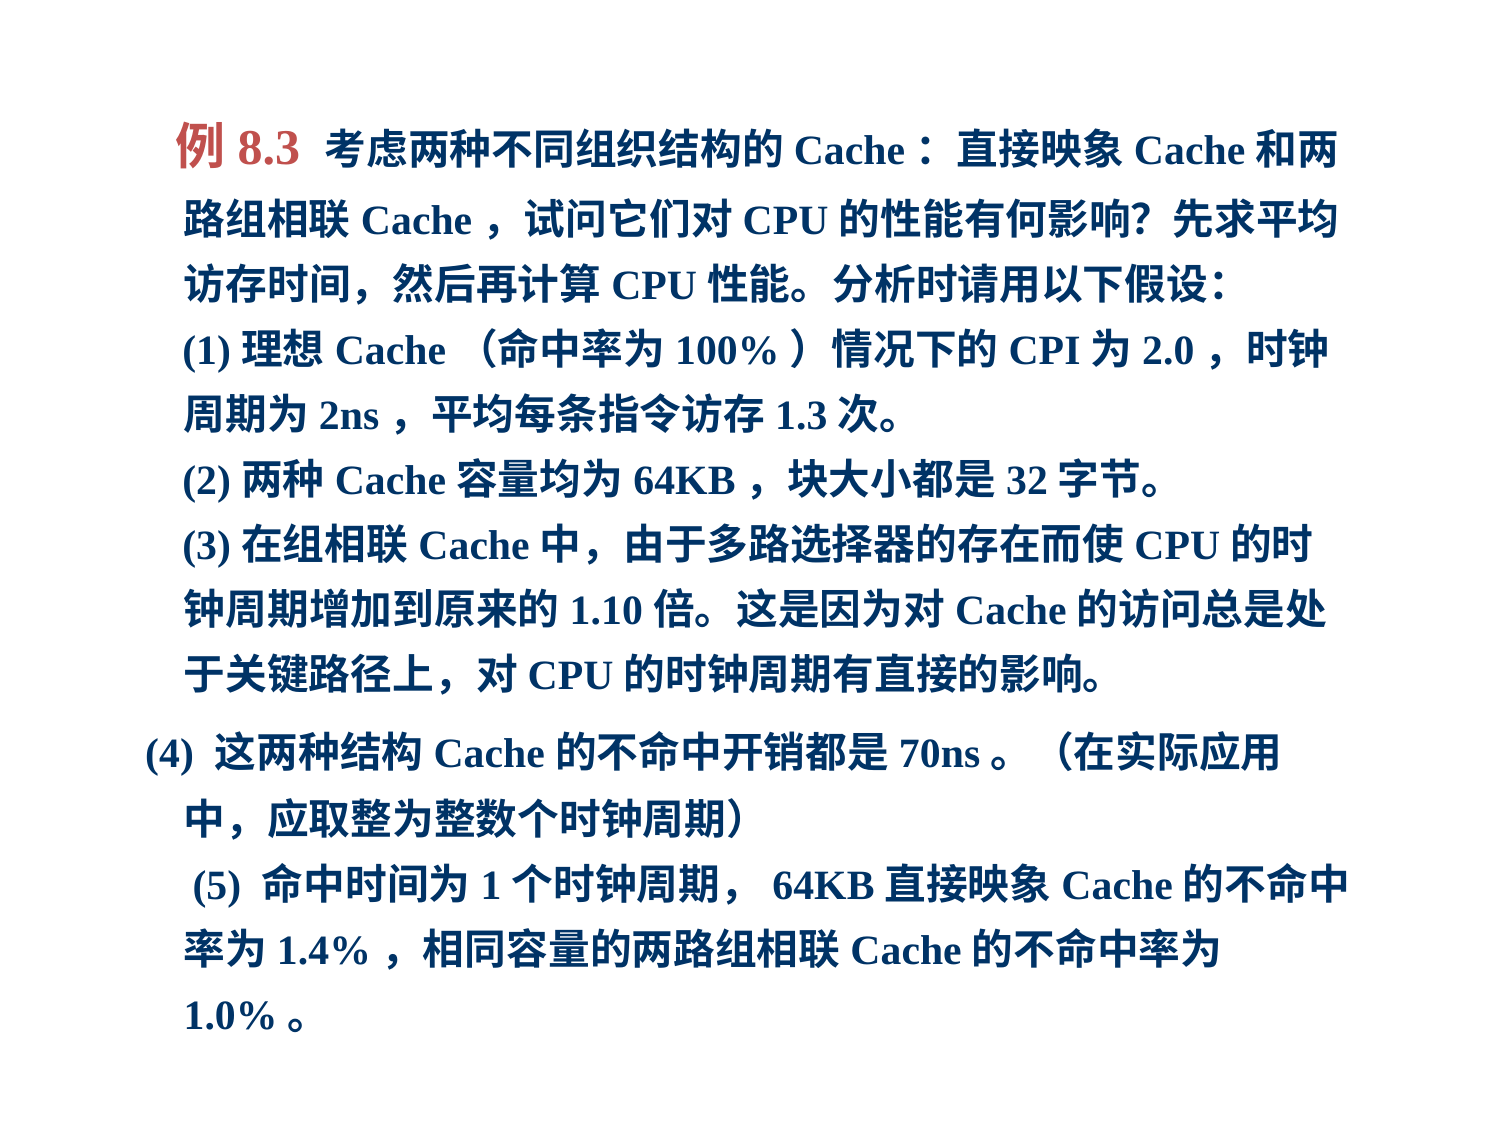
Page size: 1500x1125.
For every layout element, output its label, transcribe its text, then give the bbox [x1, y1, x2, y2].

list 例8.3 考虑两种不同组织结构的Cache：直接映象Cache和两路组相联Cache，试问它们对CPU的性能有何影响？先求平均访存时间，然后再计算CPU性能。分析时请用以下假设： (1)理想Cache（命中率为100%）情况下的CPI为2.0，时钟周期为2ns，平均每条指令访存1.3次。 (2)两种Cache容量均为64KB，块大小都是32字节。 (3)在组相联Cache中，由于多路选择器的存在而使CPU的时钟周期增加到原来的1.10倍。这是因为对Cache的访问总是处于关键路径上，对CPU的时钟周期有直接的影响。 [93, 66, 1369, 692]
text_box (4) 这两种结构Cache的不命中开销都是70ns。（在实际应用中，应取整为整数个时钟周期） (5) 命中时间为1个时钟周期，64KB直接映象Cache的不命中率为1.4%，相同容量的两路组相联Cache的不命中率为1.0%。 [93, 692, 1369, 1103]
